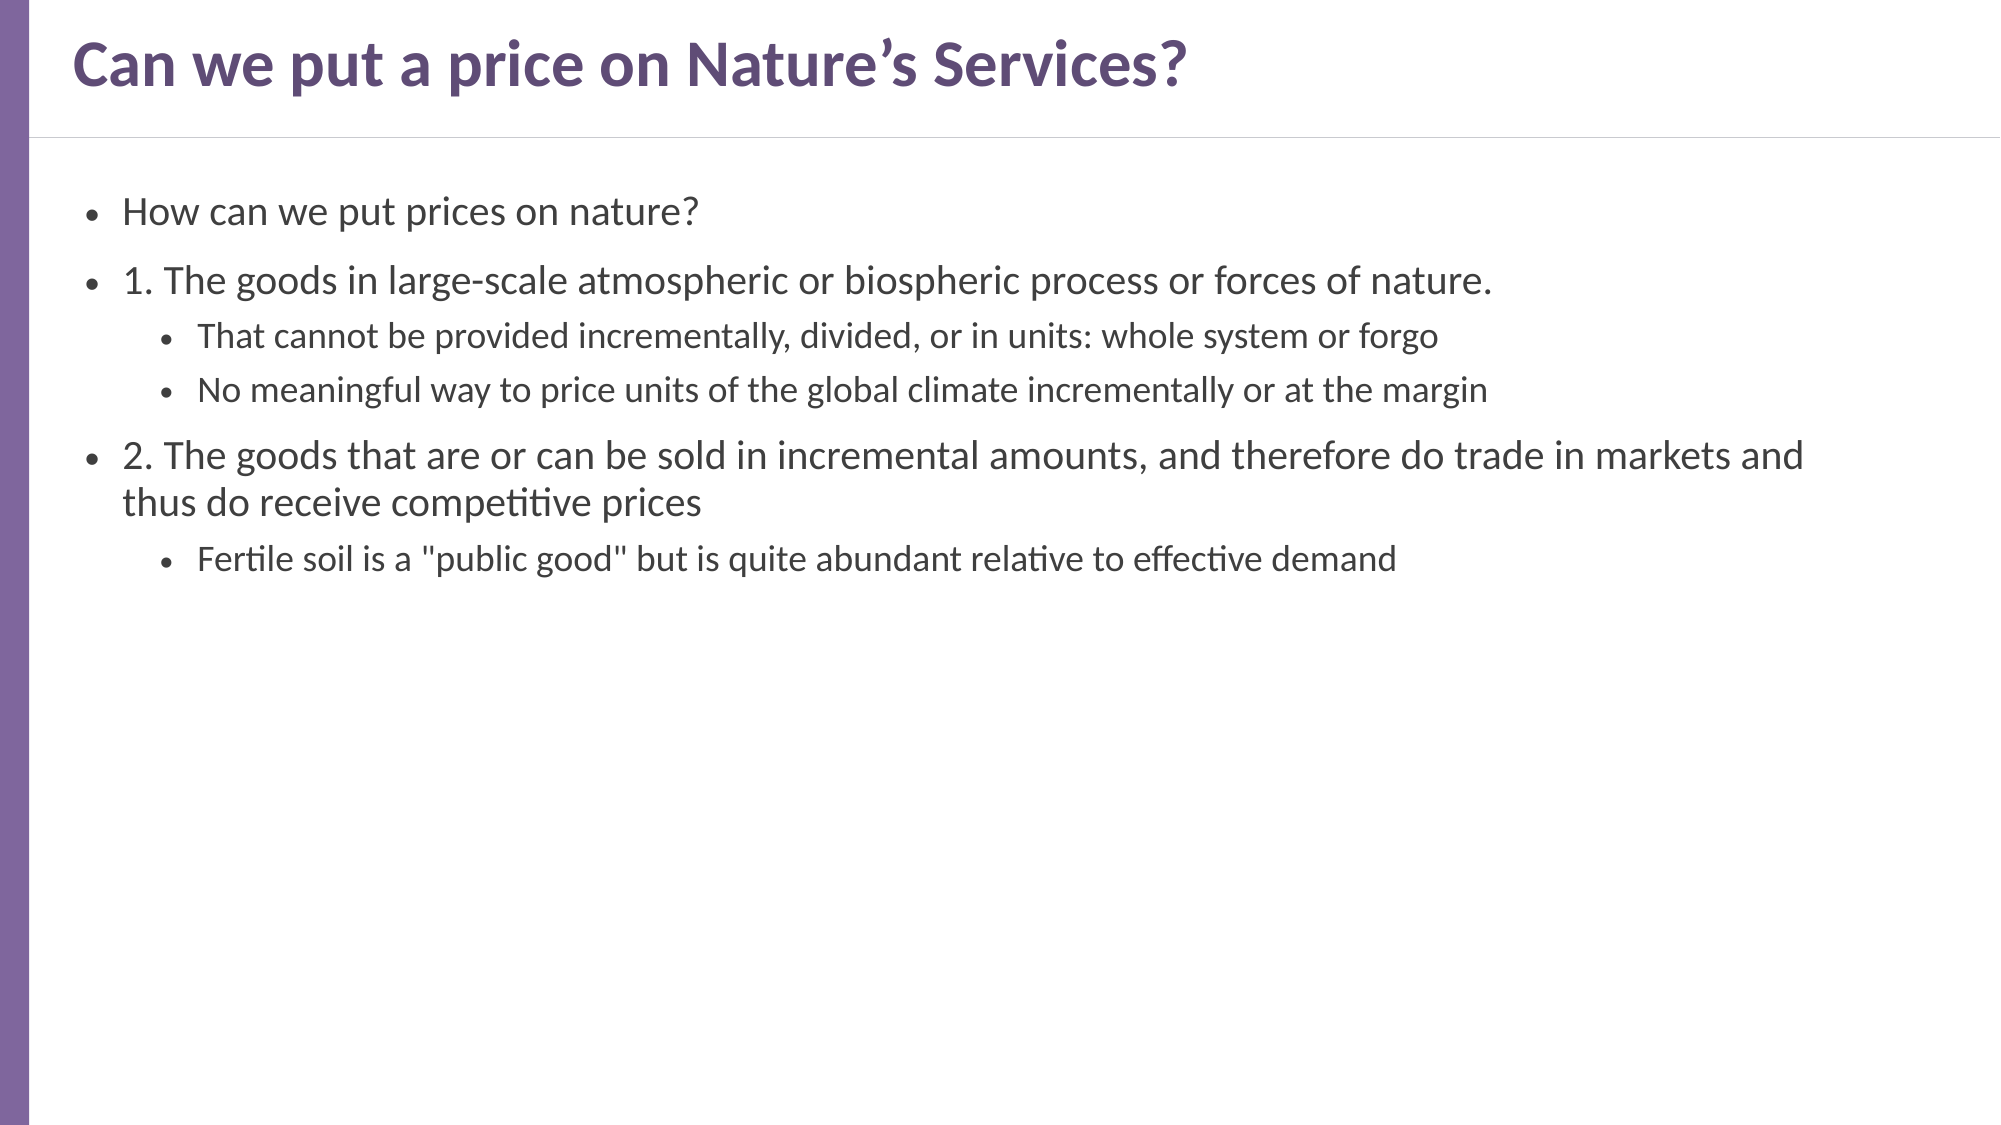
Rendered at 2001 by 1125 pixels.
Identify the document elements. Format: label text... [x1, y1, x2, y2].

title Can we put a price on Nature’s Services? [58, 0, 2000, 136]
text_box [0, 0, 30, 1125]
list How can we put prices on nature? 1. The goods in large-scale atmospheric or biospheric process or forces of nature. That cannot be provided incrementally, divided, or in units: whole system or forgo No meaningful way to price units of the global climate incrementally or at the margin 2. The goods that are or can be sold in incremental amounts, and therefore do trade in markets and thus do receive competitive prices Fertile soil is a "public good" but is quite abundant relative to effective demand [69, 181, 1863, 988]
